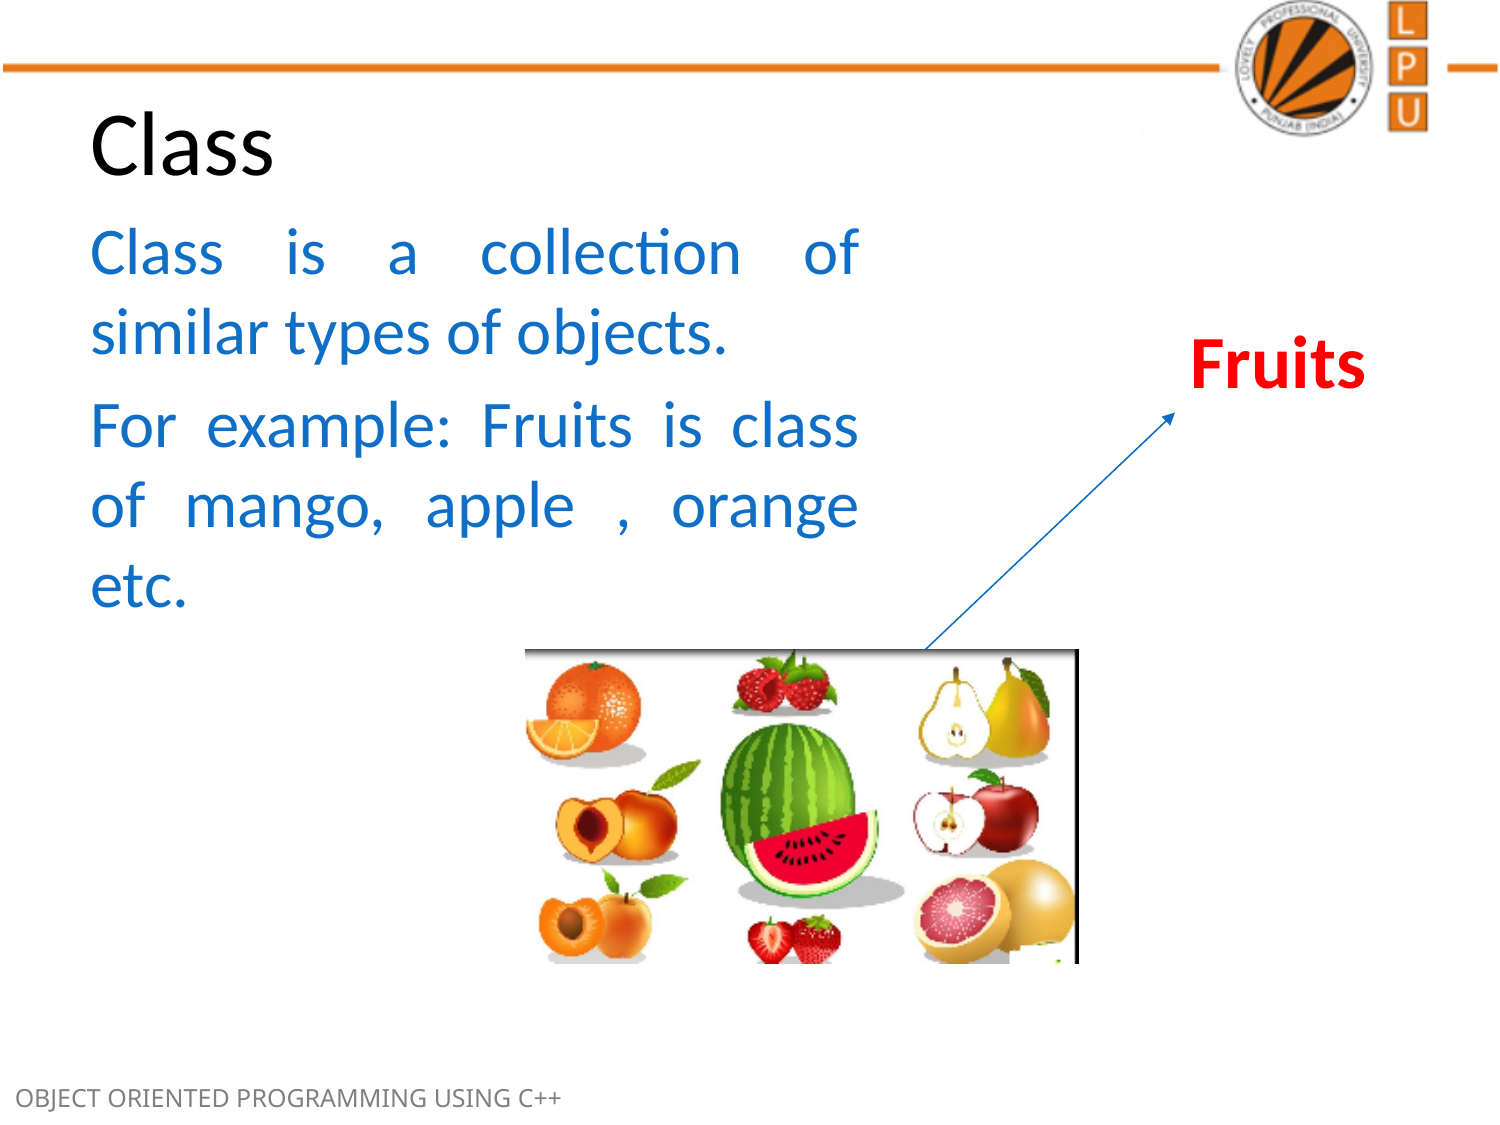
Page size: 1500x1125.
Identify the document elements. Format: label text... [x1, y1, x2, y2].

text_box Fruits [1175, 306, 1382, 412]
picture [524, 649, 1079, 965]
title Class [75, 45, 1425, 233]
list Class is a collection of similar types of objects. For example: Fruits is class of mango, apple , orange etc. [75, 200, 875, 1005]
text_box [924, 412, 1176, 651]
picture [3, 0, 1500, 155]
